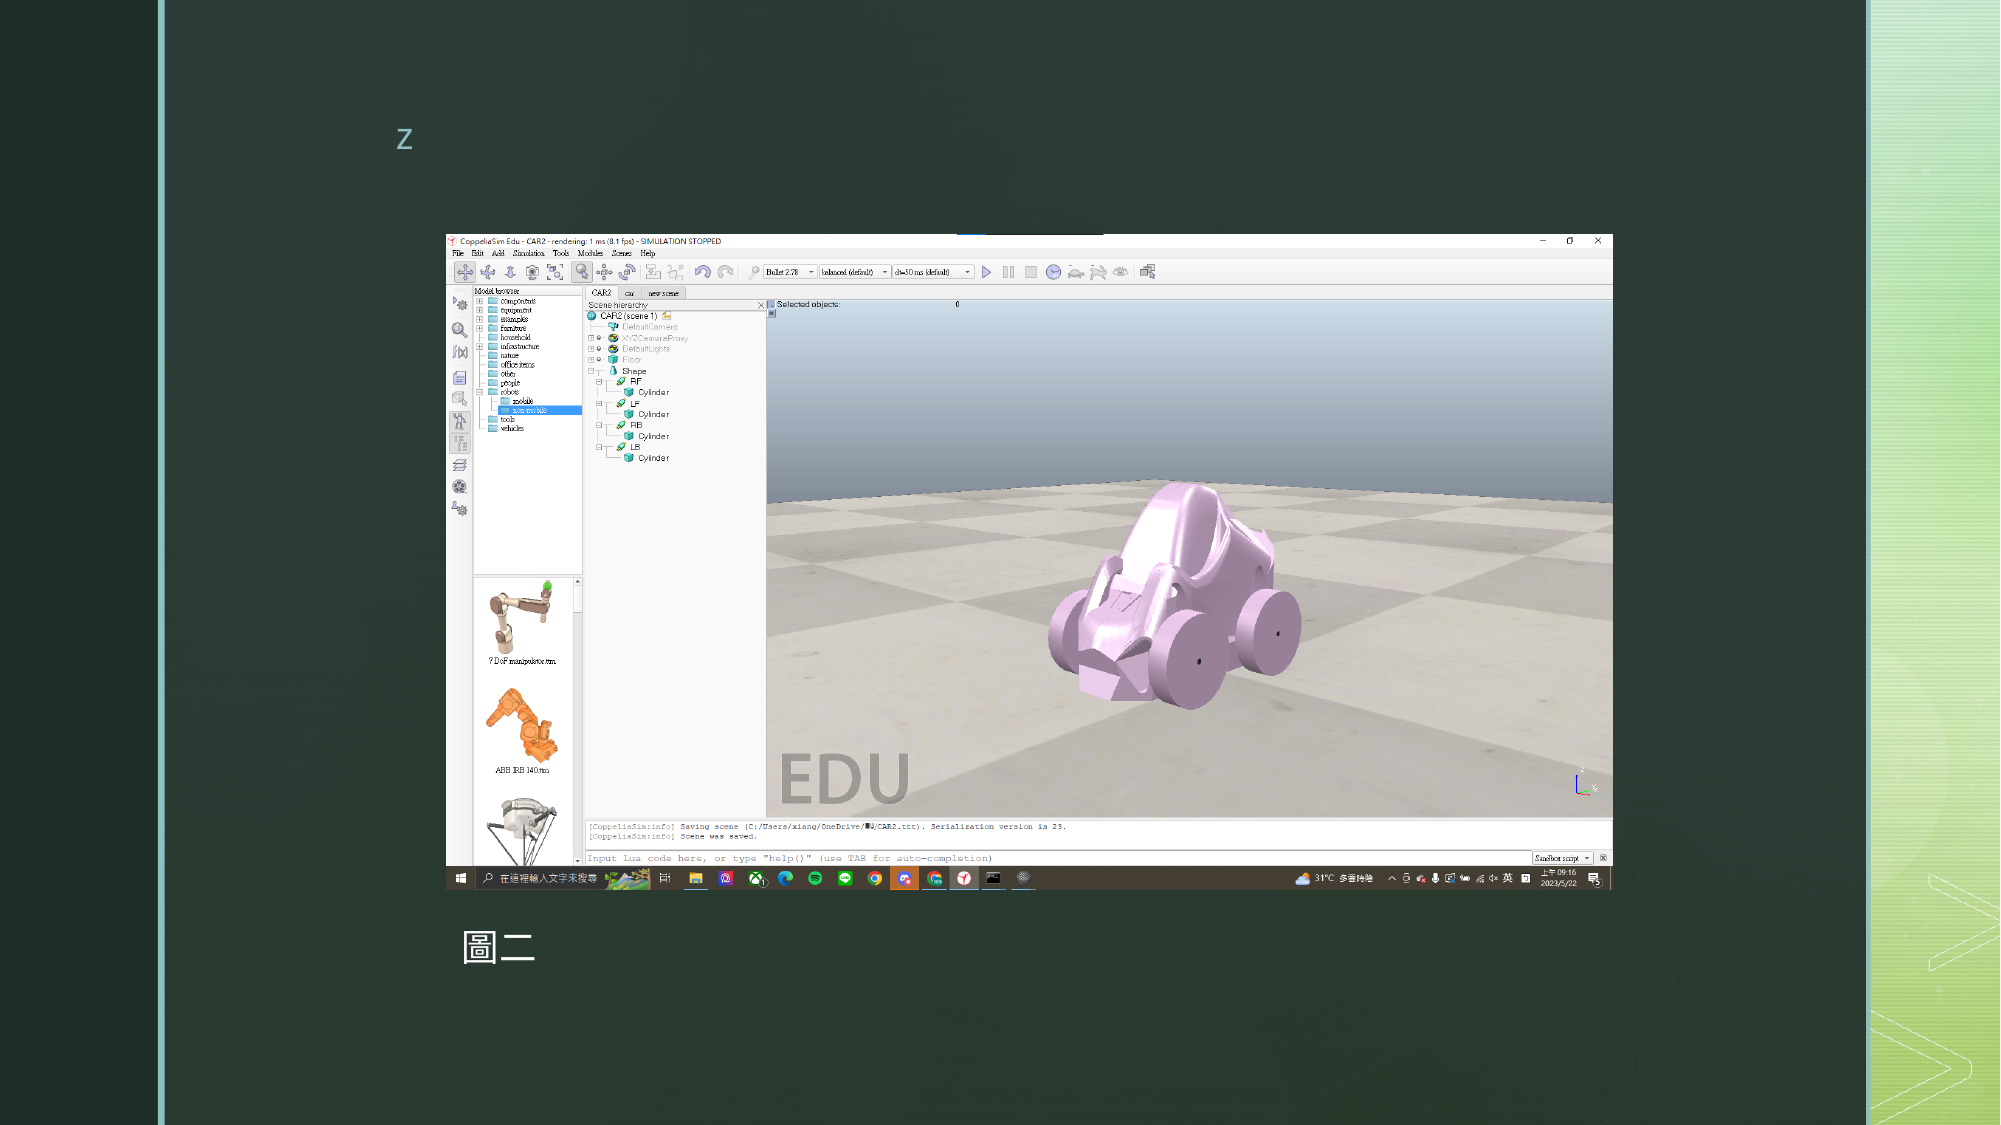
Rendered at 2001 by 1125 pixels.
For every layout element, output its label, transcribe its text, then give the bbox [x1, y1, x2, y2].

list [446, 234, 1613, 891]
picture [1871, 0, 2001, 1125]
text_box 圖二 [446, 916, 557, 976]
